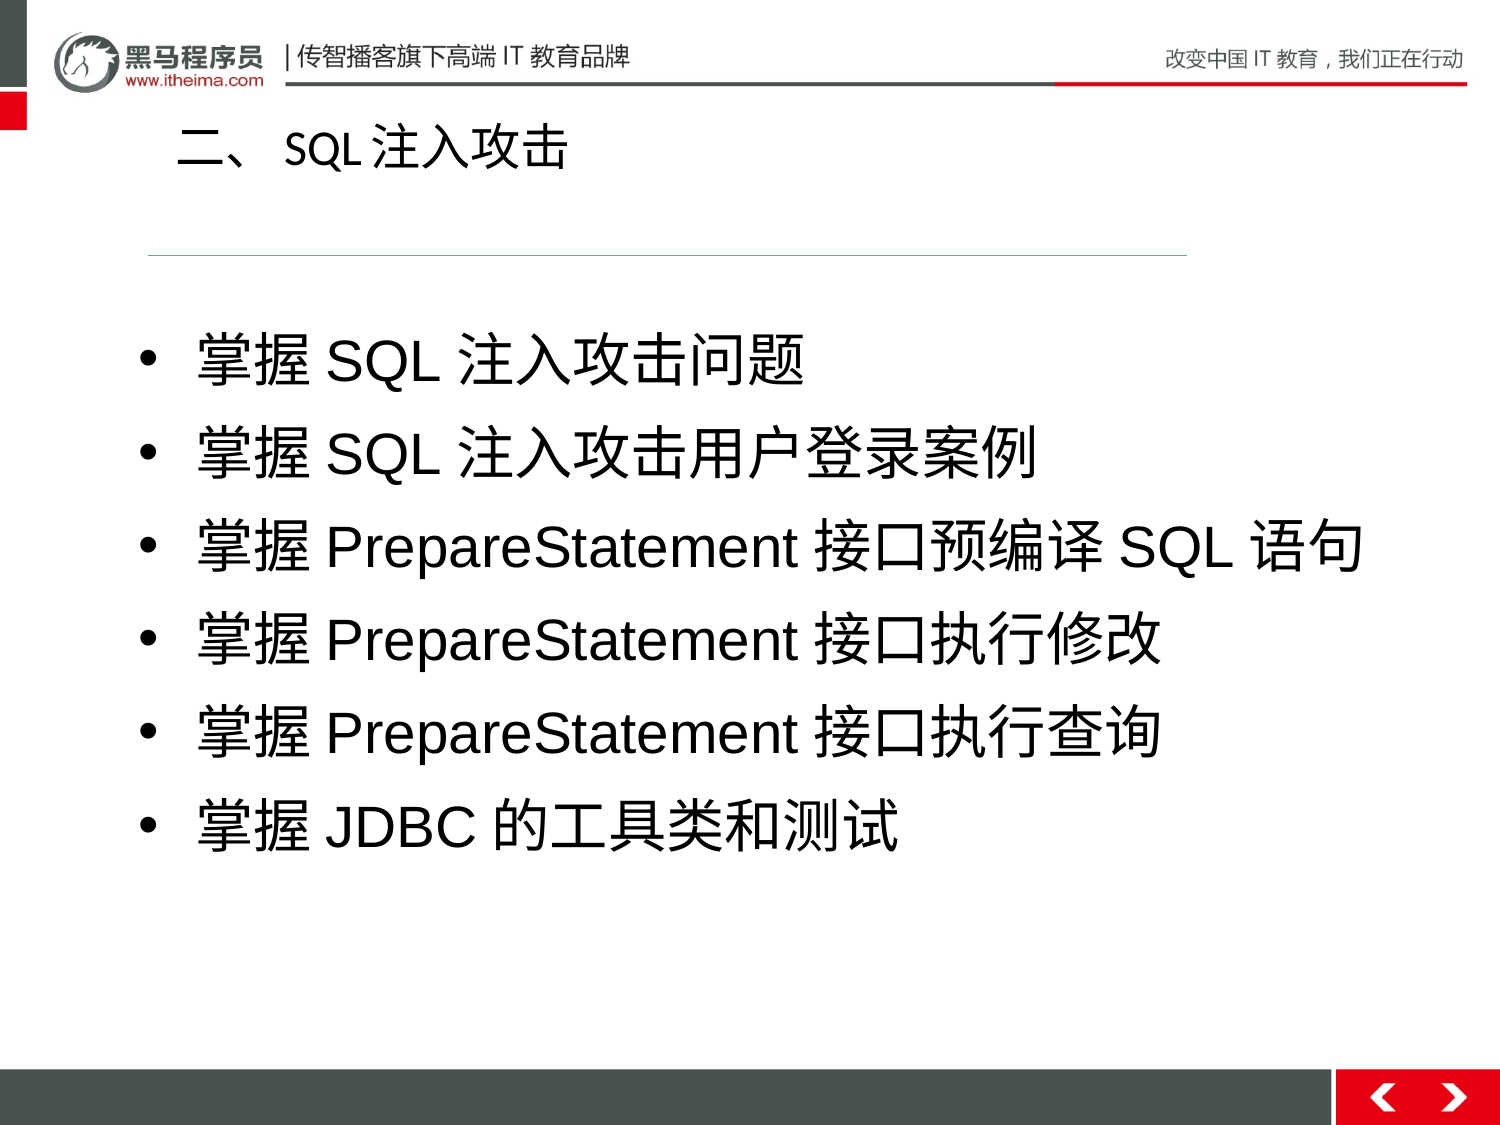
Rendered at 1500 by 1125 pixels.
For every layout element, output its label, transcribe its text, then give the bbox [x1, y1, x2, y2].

picture [0, 0, 1500, 1125]
title 二、SQL注入攻击 [160, 54, 1424, 291]
text_box 掌握SQL注入攻击问题 掌握SQL注入攻击用户登录案例 掌握PrepareStatement接口预编译SQL语句 掌握PrepareStatement接口执行修改 掌握PrepareStatement接口执行查询 掌握JDBC的工具类和测试 [123, 315, 1387, 1024]
